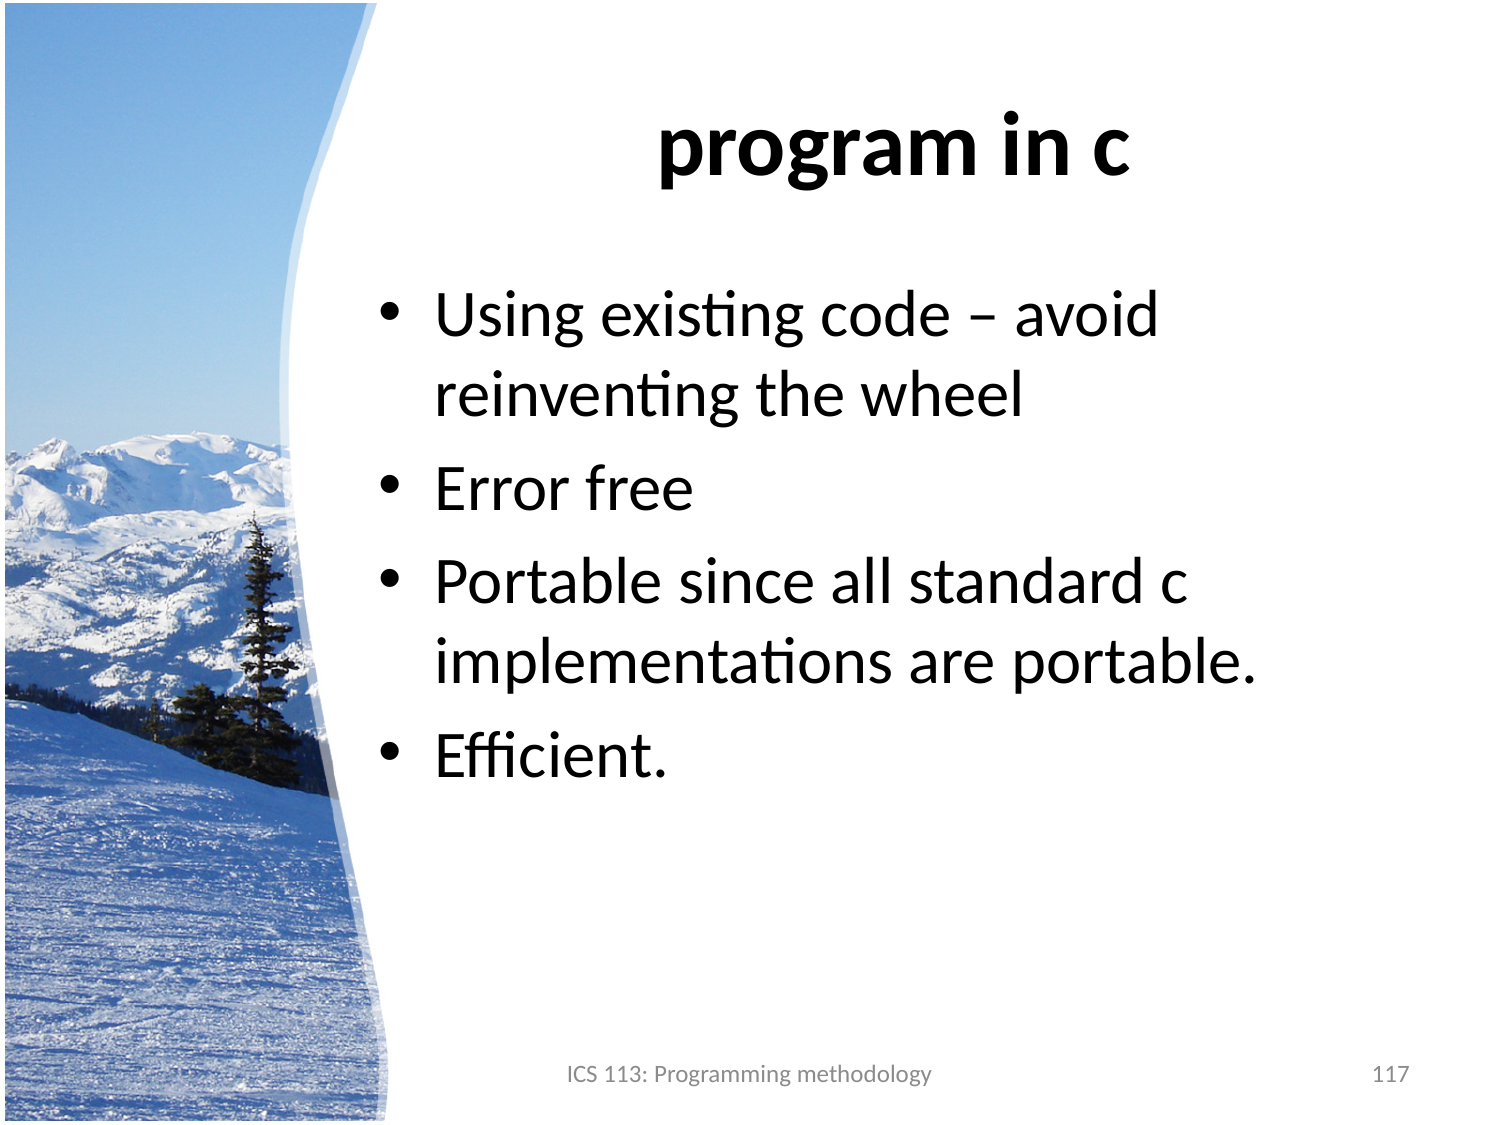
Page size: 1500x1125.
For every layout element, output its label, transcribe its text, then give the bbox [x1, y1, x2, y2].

list Using existing code – avoid reinventing the wheel Error free Portable since all standard c implementations are portable. Efficient. [363, 262, 1426, 1006]
footer ICS 113: Programming methodology [512, 1042, 988, 1103]
title program in c [363, 44, 1426, 233]
picture [0, 0, 1500, 1125]
slide_number 117 [1074, 1042, 1425, 1103]
